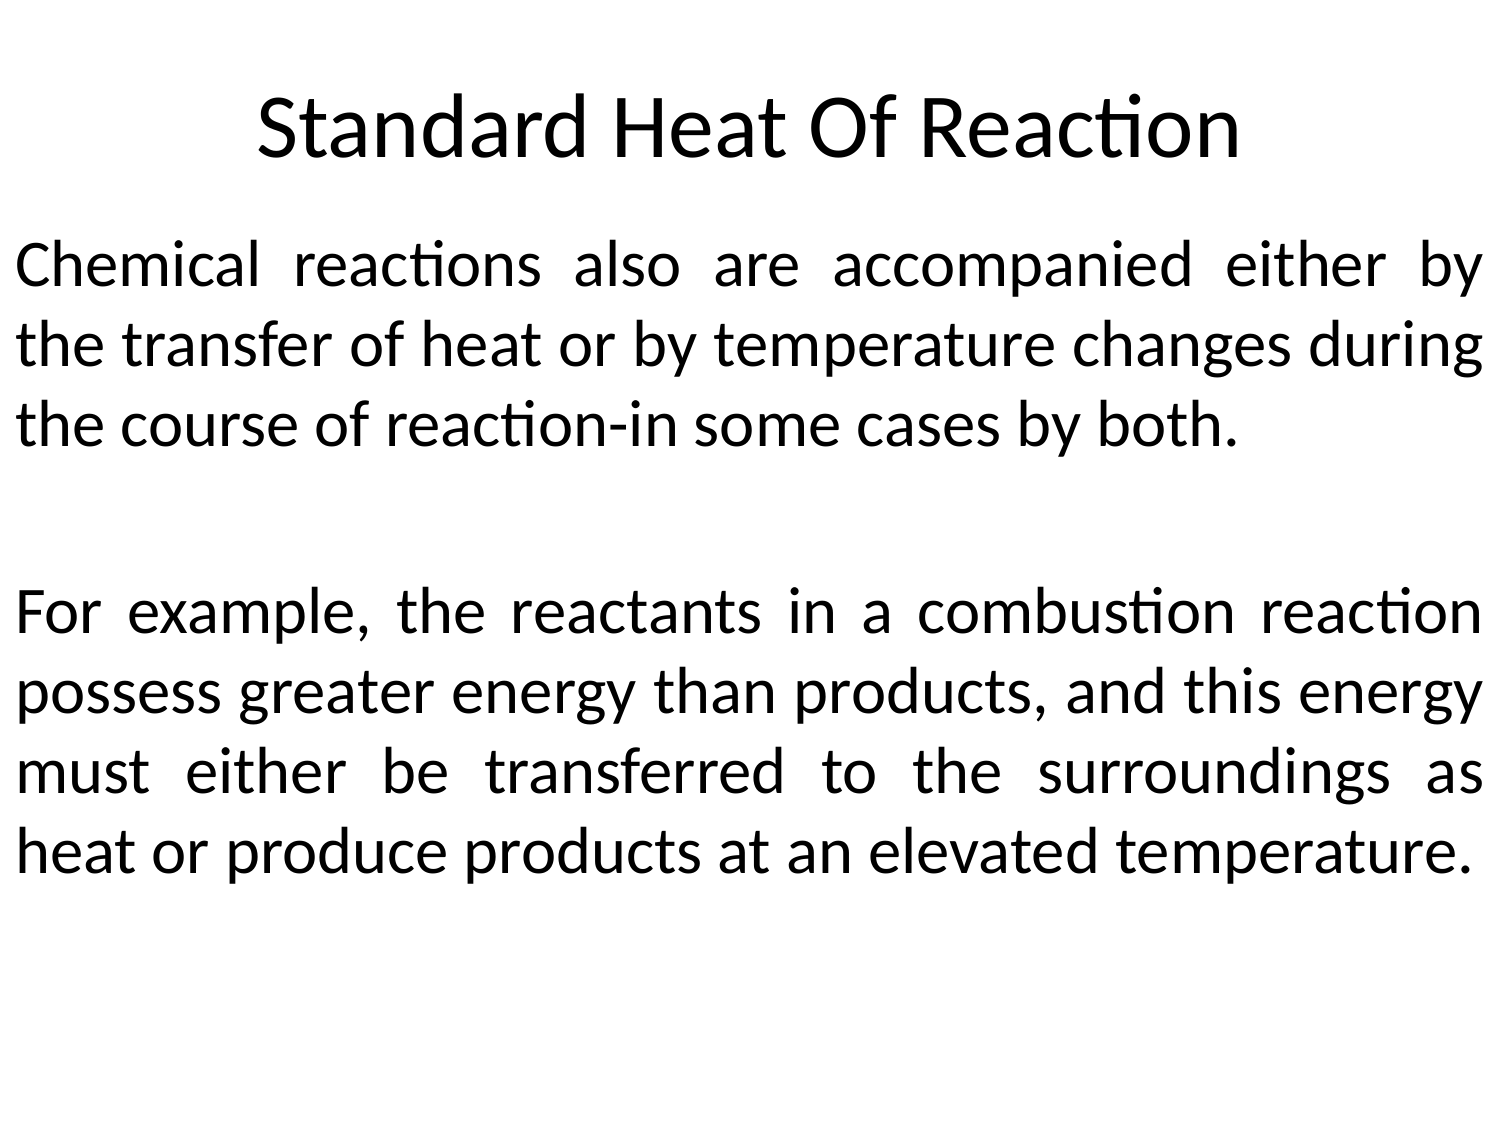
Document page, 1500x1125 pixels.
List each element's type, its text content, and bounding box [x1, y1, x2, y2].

title Standard Heat Of Reaction [0, 0, 1500, 212]
subtitle Chemical reactions also are accompanied either by the transfer of heat or by temperature changes during the course of reaction-in some cases by both. For example, the reactants in a combustion reaction possess greater energy than products, and this energy must either be transferred to the surroundings as heat or produce products at an elevated temperature. [0, 212, 1500, 1125]
